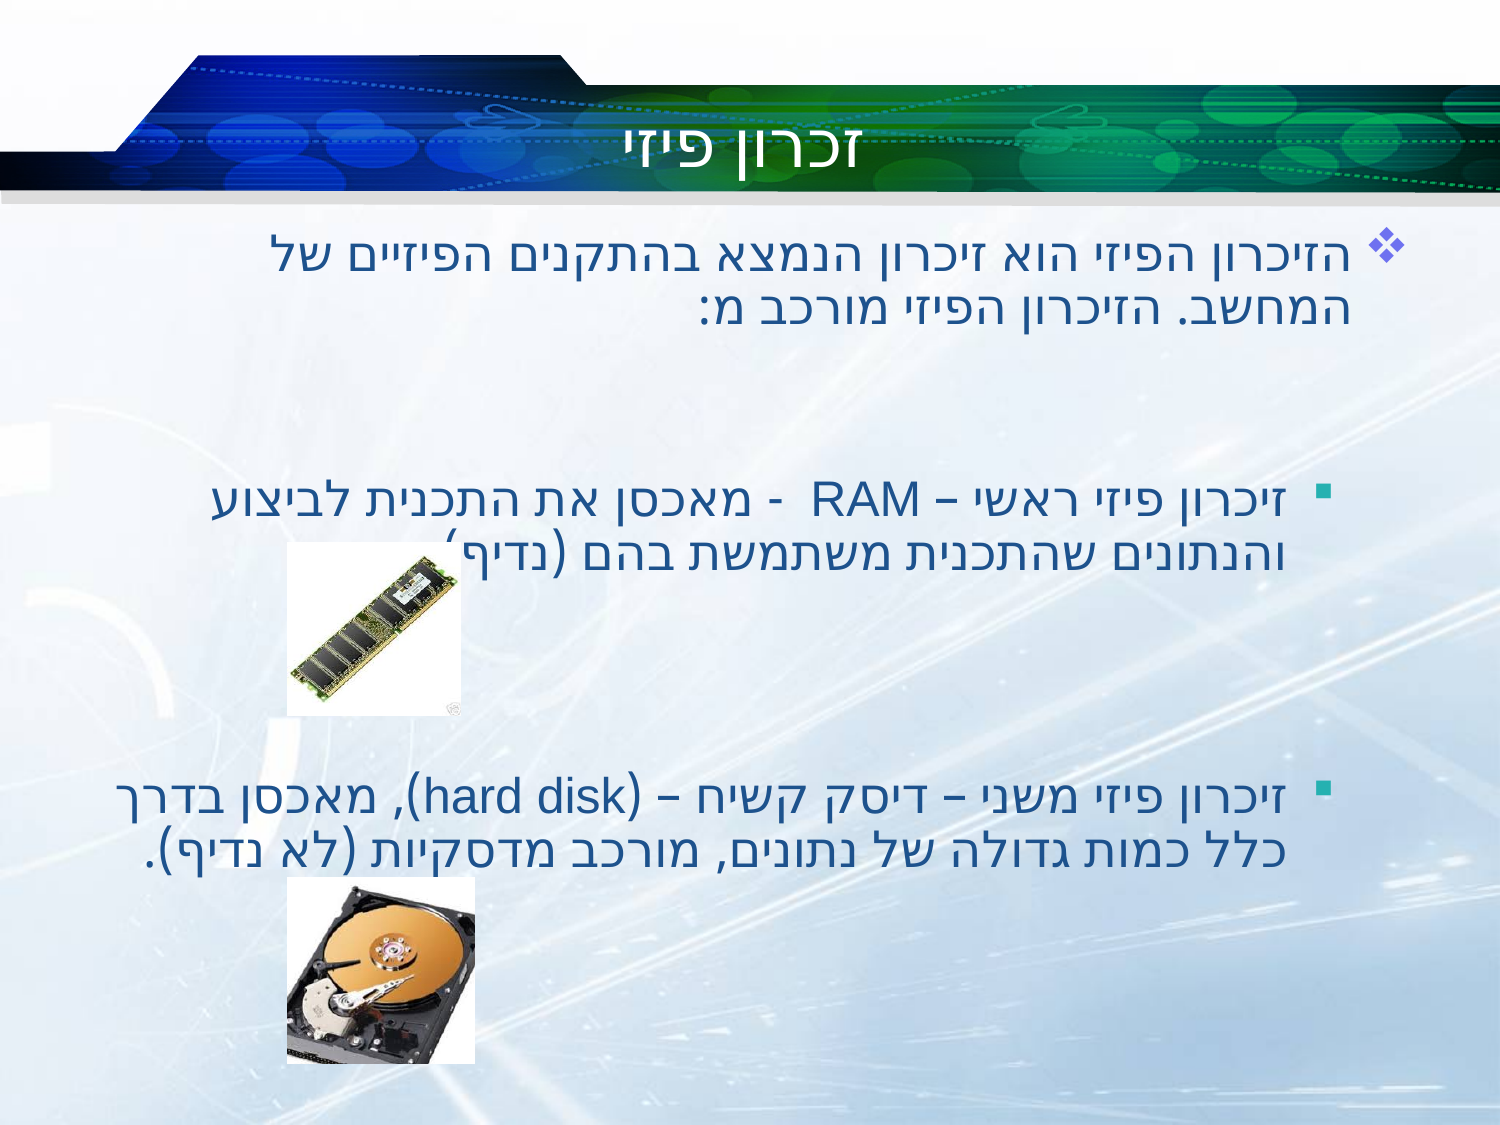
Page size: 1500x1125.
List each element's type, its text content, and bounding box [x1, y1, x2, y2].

title זכרון פיזי [99, 94, 1388, 188]
picture [0, 0, 1500, 1125]
list הזיכרון הפיזי הוא זיכרון הנמצא בהתקנים הפיזיים של המחשב. הזיכרון הפיזי מורכב מ: זיכרון פיזי ראשי – RAM - מאכסן את התכנית לביצוע והנתונים שהתכנית משתמשת בהם (נדיף). זיכרון פיזי משני – דיסק קשיח – (hard disk), מאכסן בדרך כלל כמות גדולה של נתונים, מורכב מדסקיות (לא נדיף). [74, 220, 1426, 1064]
